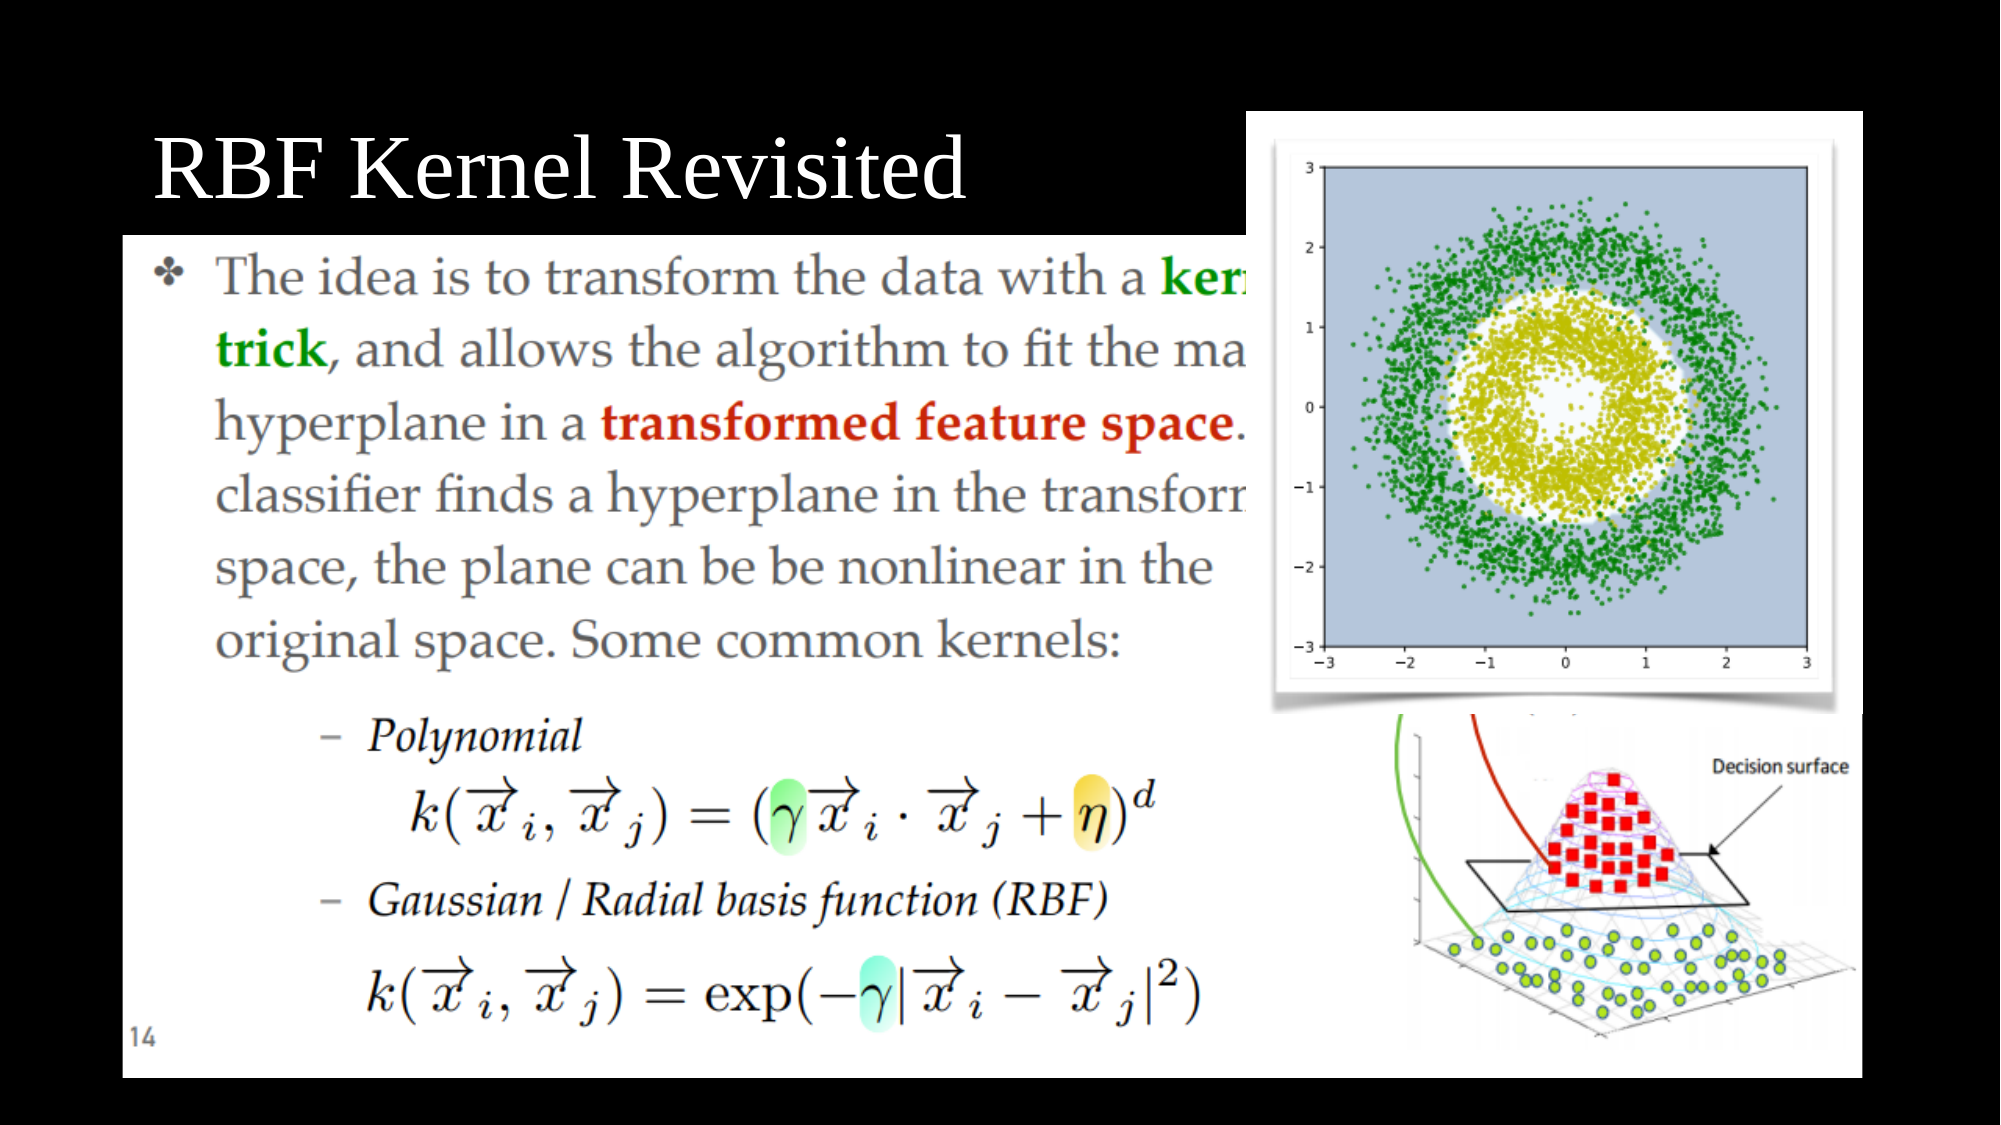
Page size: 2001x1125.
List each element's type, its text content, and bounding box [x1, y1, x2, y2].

title RBF Kernel Revisited [137, 59, 1863, 235]
picture [122, 111, 1863, 1078]
